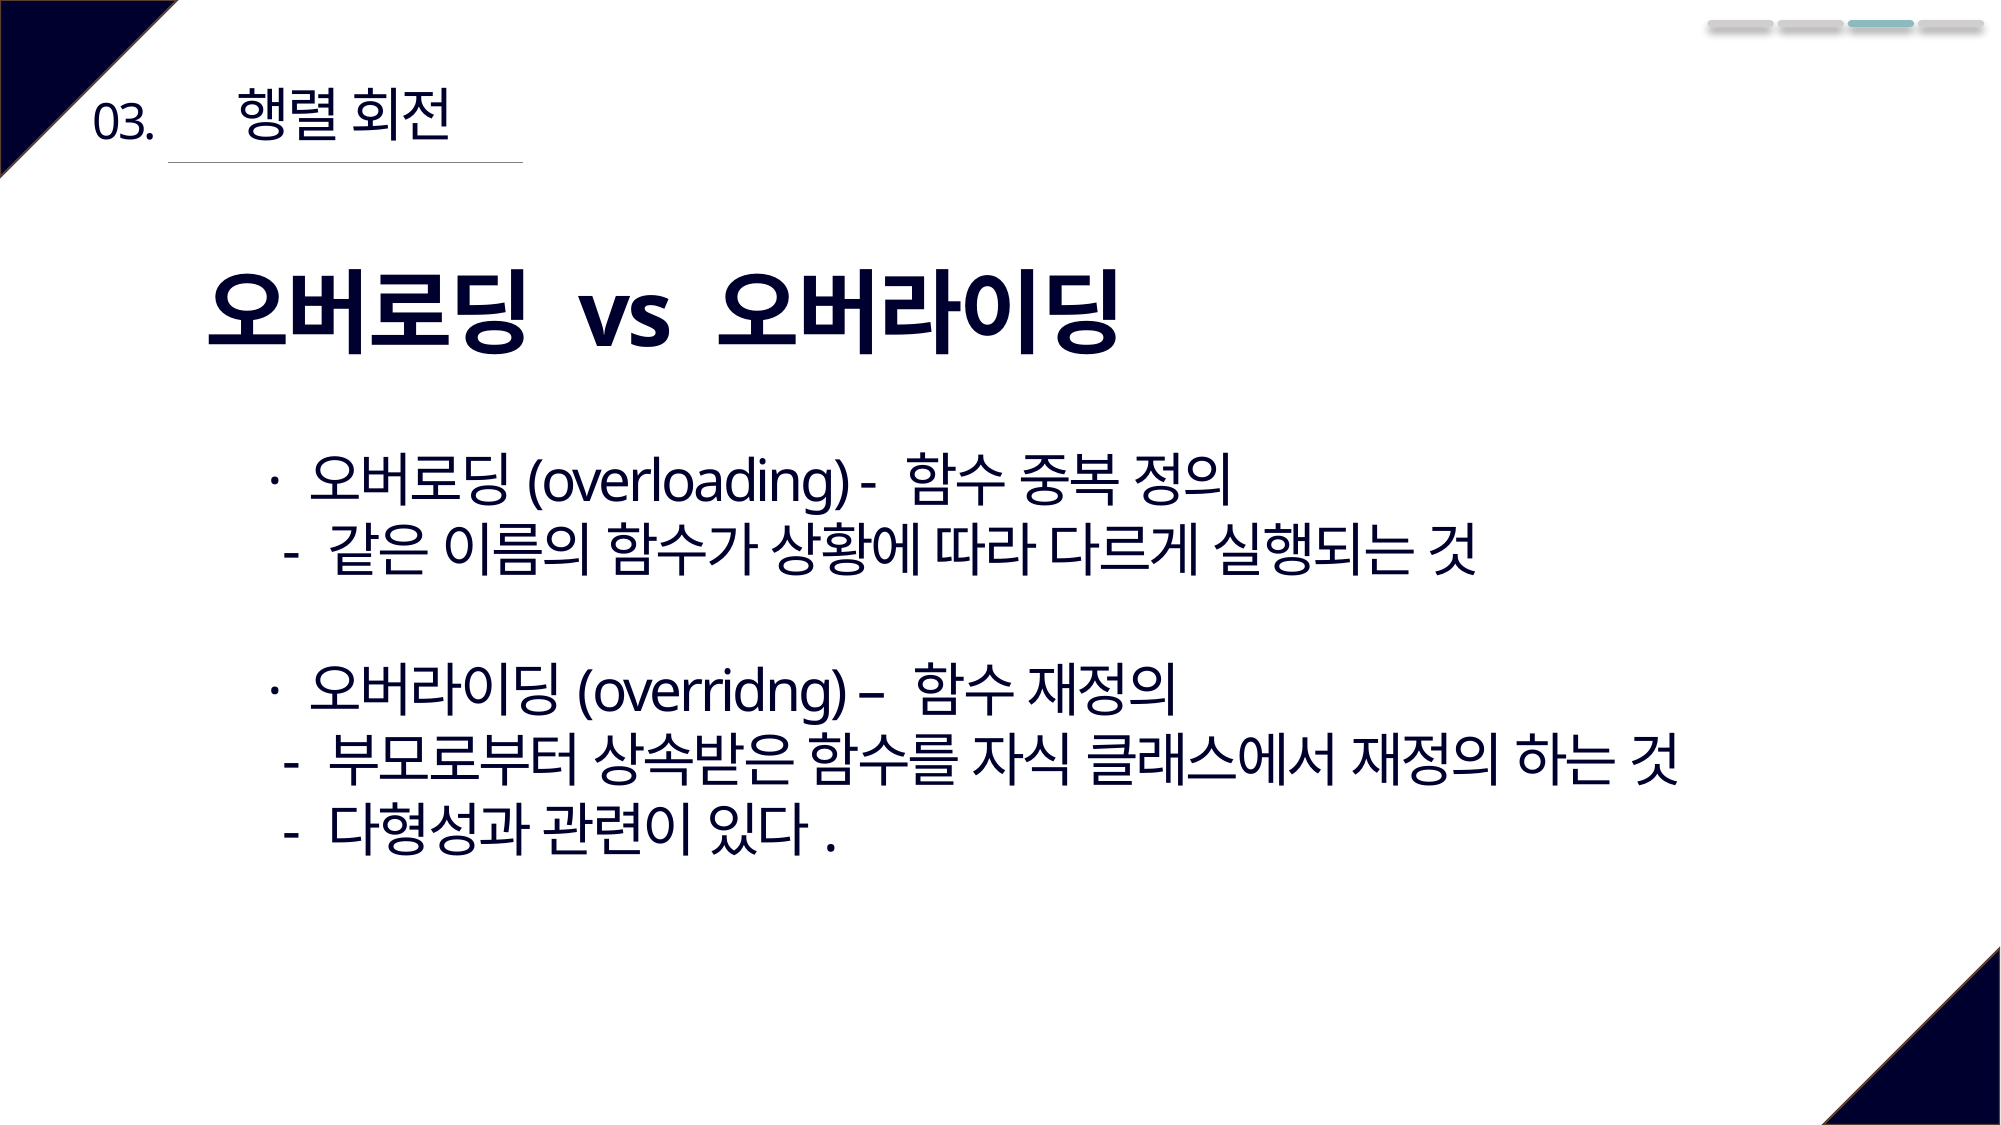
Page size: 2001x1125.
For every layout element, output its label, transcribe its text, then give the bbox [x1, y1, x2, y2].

text_box 오버로딩 vs 오버라이딩 [190, 247, 1141, 373]
text_box 03. [78, 81, 172, 157]
text_box · 오버로딩(overloading) - 함수 중복 정의 - 같은 이름의 함수가 상황에 따라 다르게 실행되는 것 · 오버라이딩(overridng) – 함수 재정의 - 부모로부터 상속받은 함수를 자식 클래스에서 재정의 하는 것 - 다형성과 관련이 있다. [252, 435, 1881, 871]
text_box 행렬 회전 [221, 70, 470, 156]
